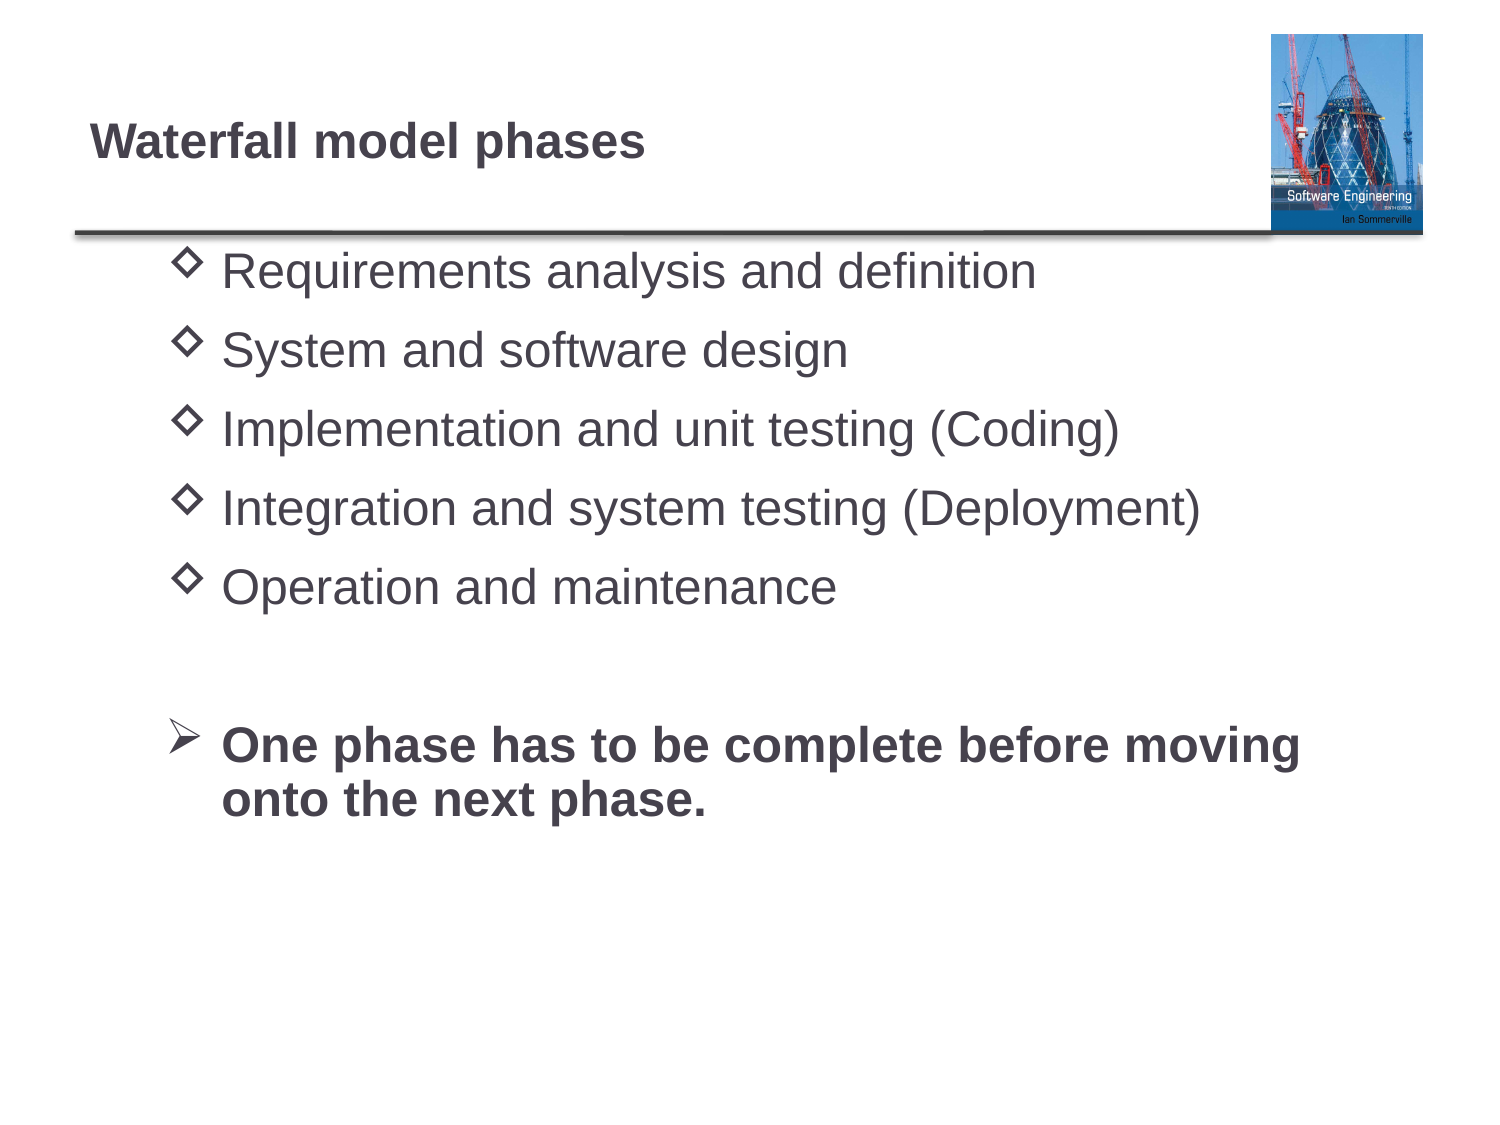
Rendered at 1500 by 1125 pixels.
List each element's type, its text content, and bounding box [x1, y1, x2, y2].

title Waterfall model phases [74, 44, 1272, 233]
list Requirements analysis and definition System and software design Implementation and unit testing (Coding) Integration and system testing (Deployment) Operation and maintenance One phase has to be complete before moving onto the next phase. [150, 237, 1425, 988]
picture [1271, 34, 1423, 230]
